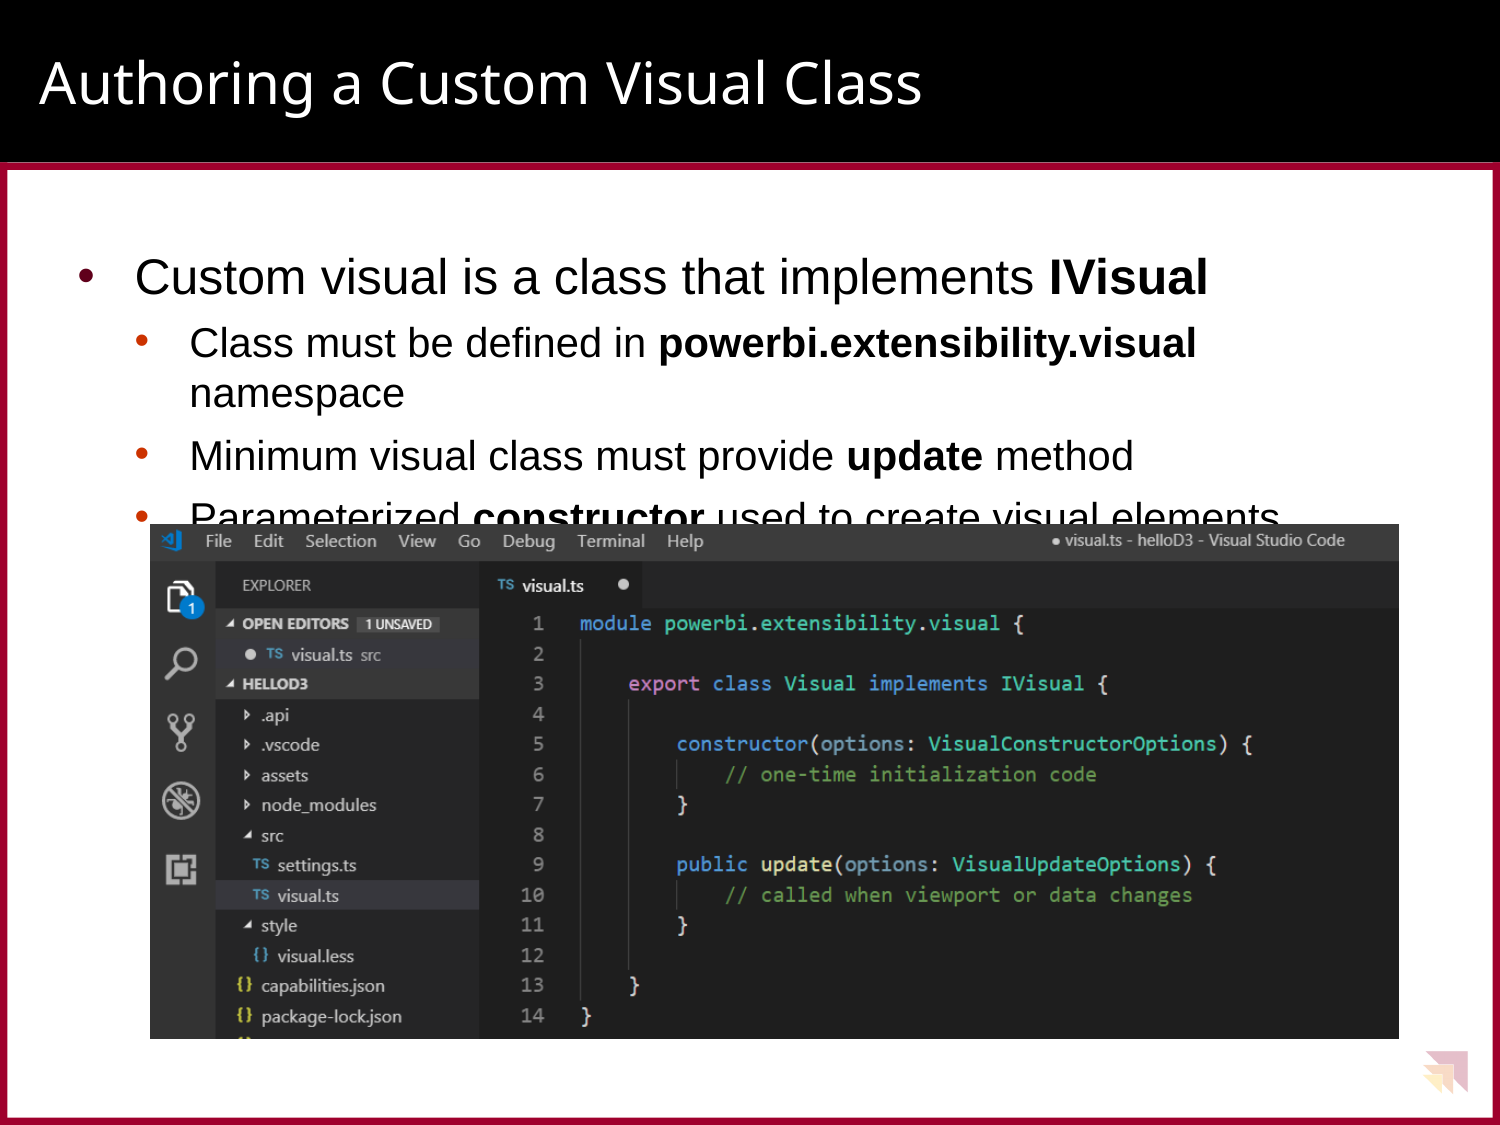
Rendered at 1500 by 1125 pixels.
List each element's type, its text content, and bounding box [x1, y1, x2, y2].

list Custom visual is a class that implements IVisual Class must be defined in powerbi.extensibility.visual namespace Minimum visual class must provide update method Parameterized constructor used to create visual elements [62, 237, 1438, 1088]
title Authoring a Custom Visual Class [24, 12, 1438, 150]
picture [149, 524, 1399, 1039]
